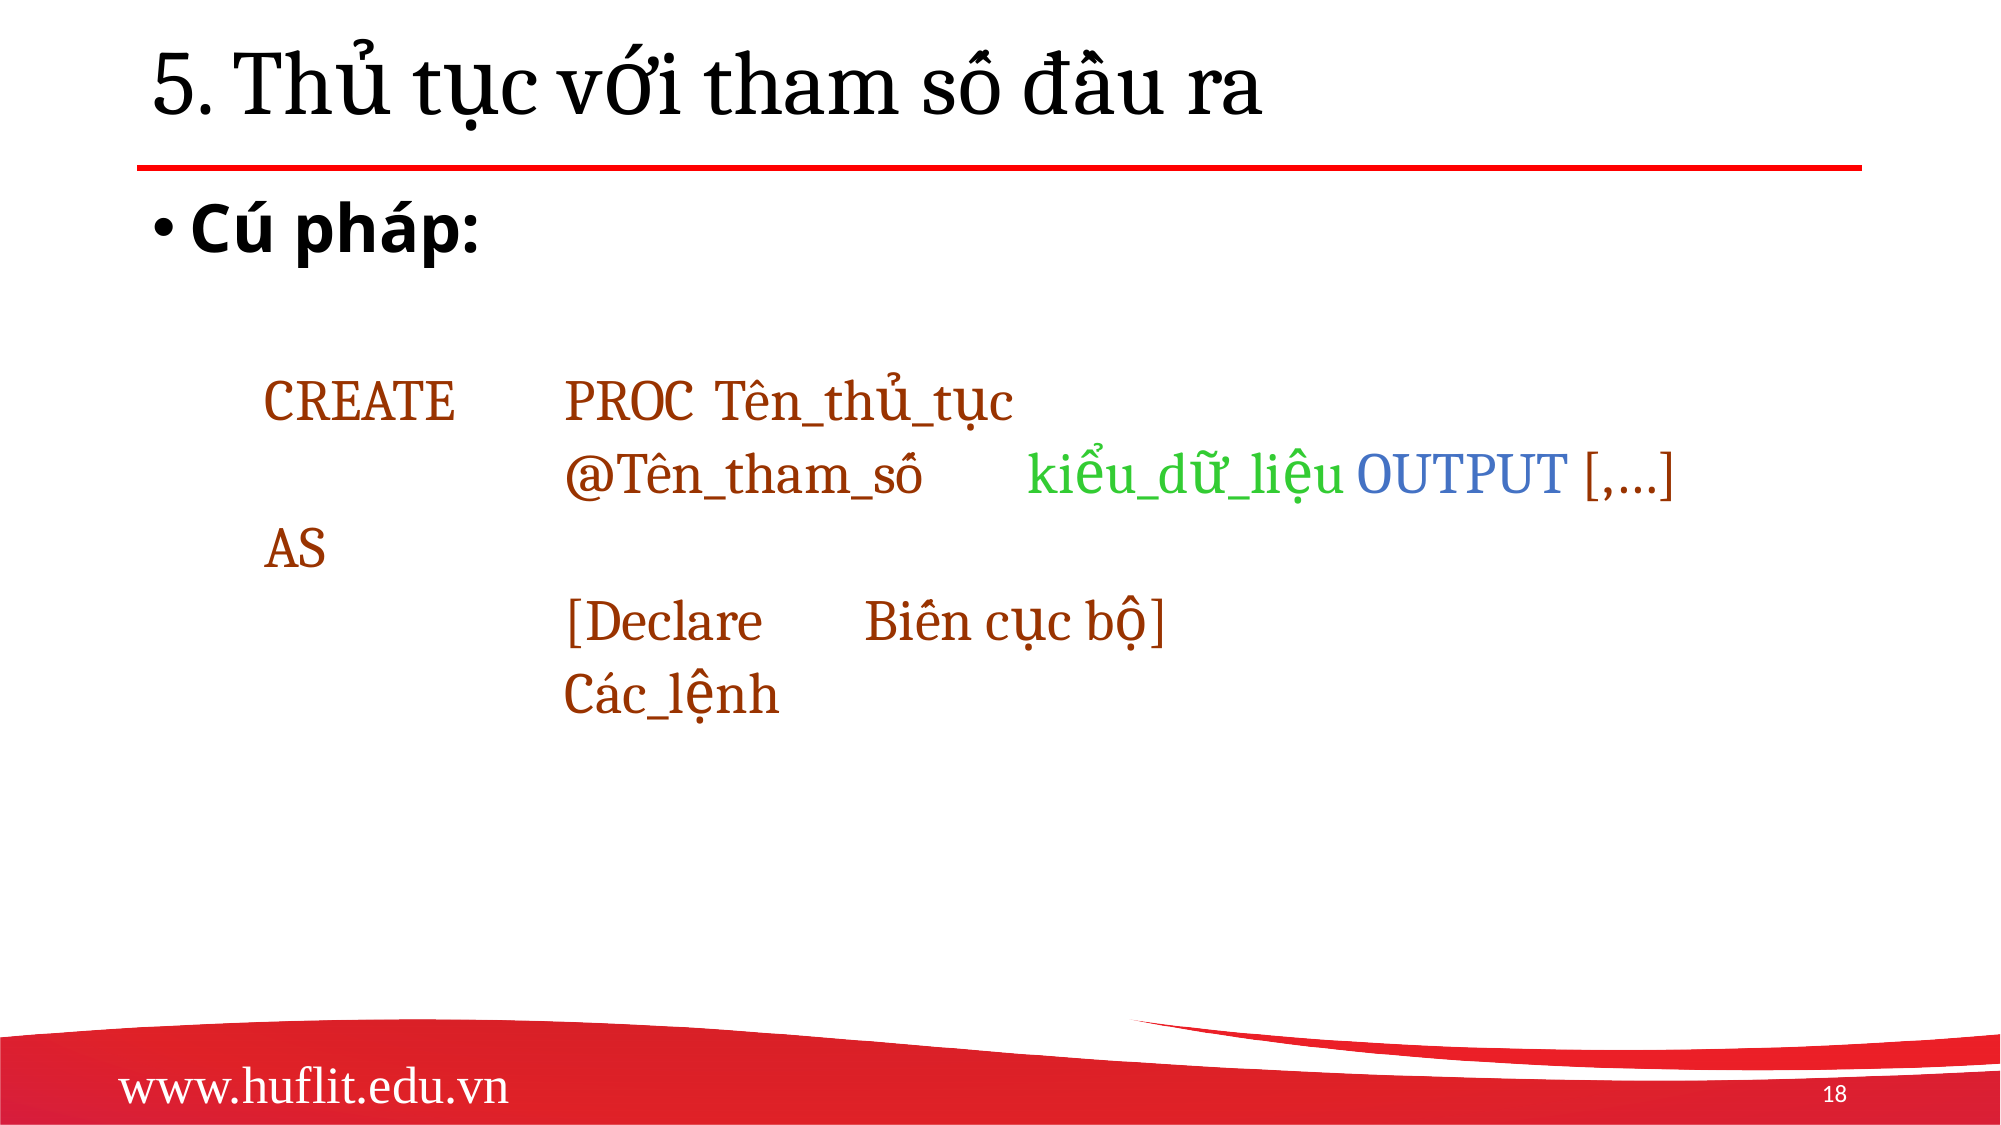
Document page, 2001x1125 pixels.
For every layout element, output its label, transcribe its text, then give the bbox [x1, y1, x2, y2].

list Cú pháp: CREATE PROC Tên_thủ_tục @Tên_tham_số kiểu_dữ_liệu OUTPUT [,…] AS [Declare Biến cục bộ] Các_lệnh [137, 187, 1863, 1014]
title 5. Thủ tục với tham số đầu ra [137, 7, 1785, 163]
picture [0, 1019, 2001, 1125]
slide_number 18 [1412, 1062, 1863, 1123]
